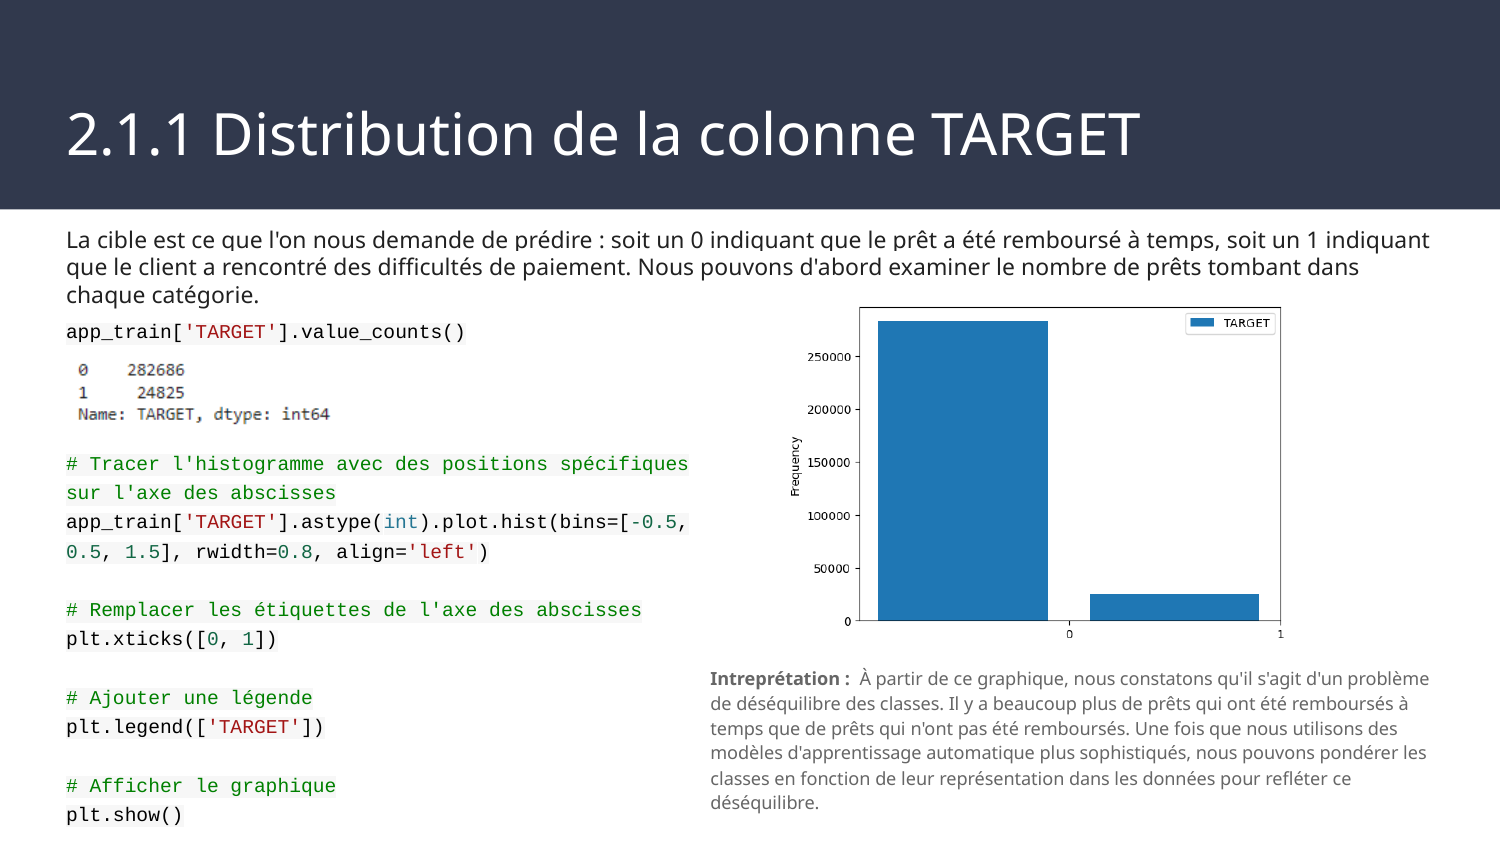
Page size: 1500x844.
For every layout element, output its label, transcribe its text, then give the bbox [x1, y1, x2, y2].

picture [780, 298, 1293, 650]
text_box La cible est ce que l'on nous demande de prédire : soit un 0 indiquant que le prêt a été remboursé à temps, soit un 1 indiquant que le client a rencontré des difficultés de paiement. Nous pouvons d'abord examiner le nombre de prêts tombant dans chaque catégorie. [51, 210, 1449, 273]
picture [68, 360, 340, 430]
list app_train['TARGET'].value_counts() # Tracer l'histogramme avec des positions spécifiques sur l'axe des abscisses app_train['TARGET'].astype(int).plot.hist(bins=[-0.5, 0.5, 1.5], rwidth=0.8, align='left') # Remplacer les étiquettes de l'axe des abscisses plt.xticks([0, 1]) # Ajouter une légende plt.legend(['TARGET']) # Afficher le graphique plt.show() [51, 298, 708, 804]
list Intreprétation : À partir de ce graphique, nous constatons qu'il s'agit d'un problème de déséquilibre des classes. Il y a beaucoup plus de prêts qui ont été remboursés à temps que de prêts qui n'ont pas été remboursés. Une fois que nous utilisons des modèles d'apprentissage automatique plus sophistiqués, nous pouvons pondérer les classes en fonction de leur représentation dans les données pour refléter ce déséquilibre. [695, 648, 1462, 830]
title 2.1.1 Distribution de la colonne TARGET [51, 82, 1449, 185]
